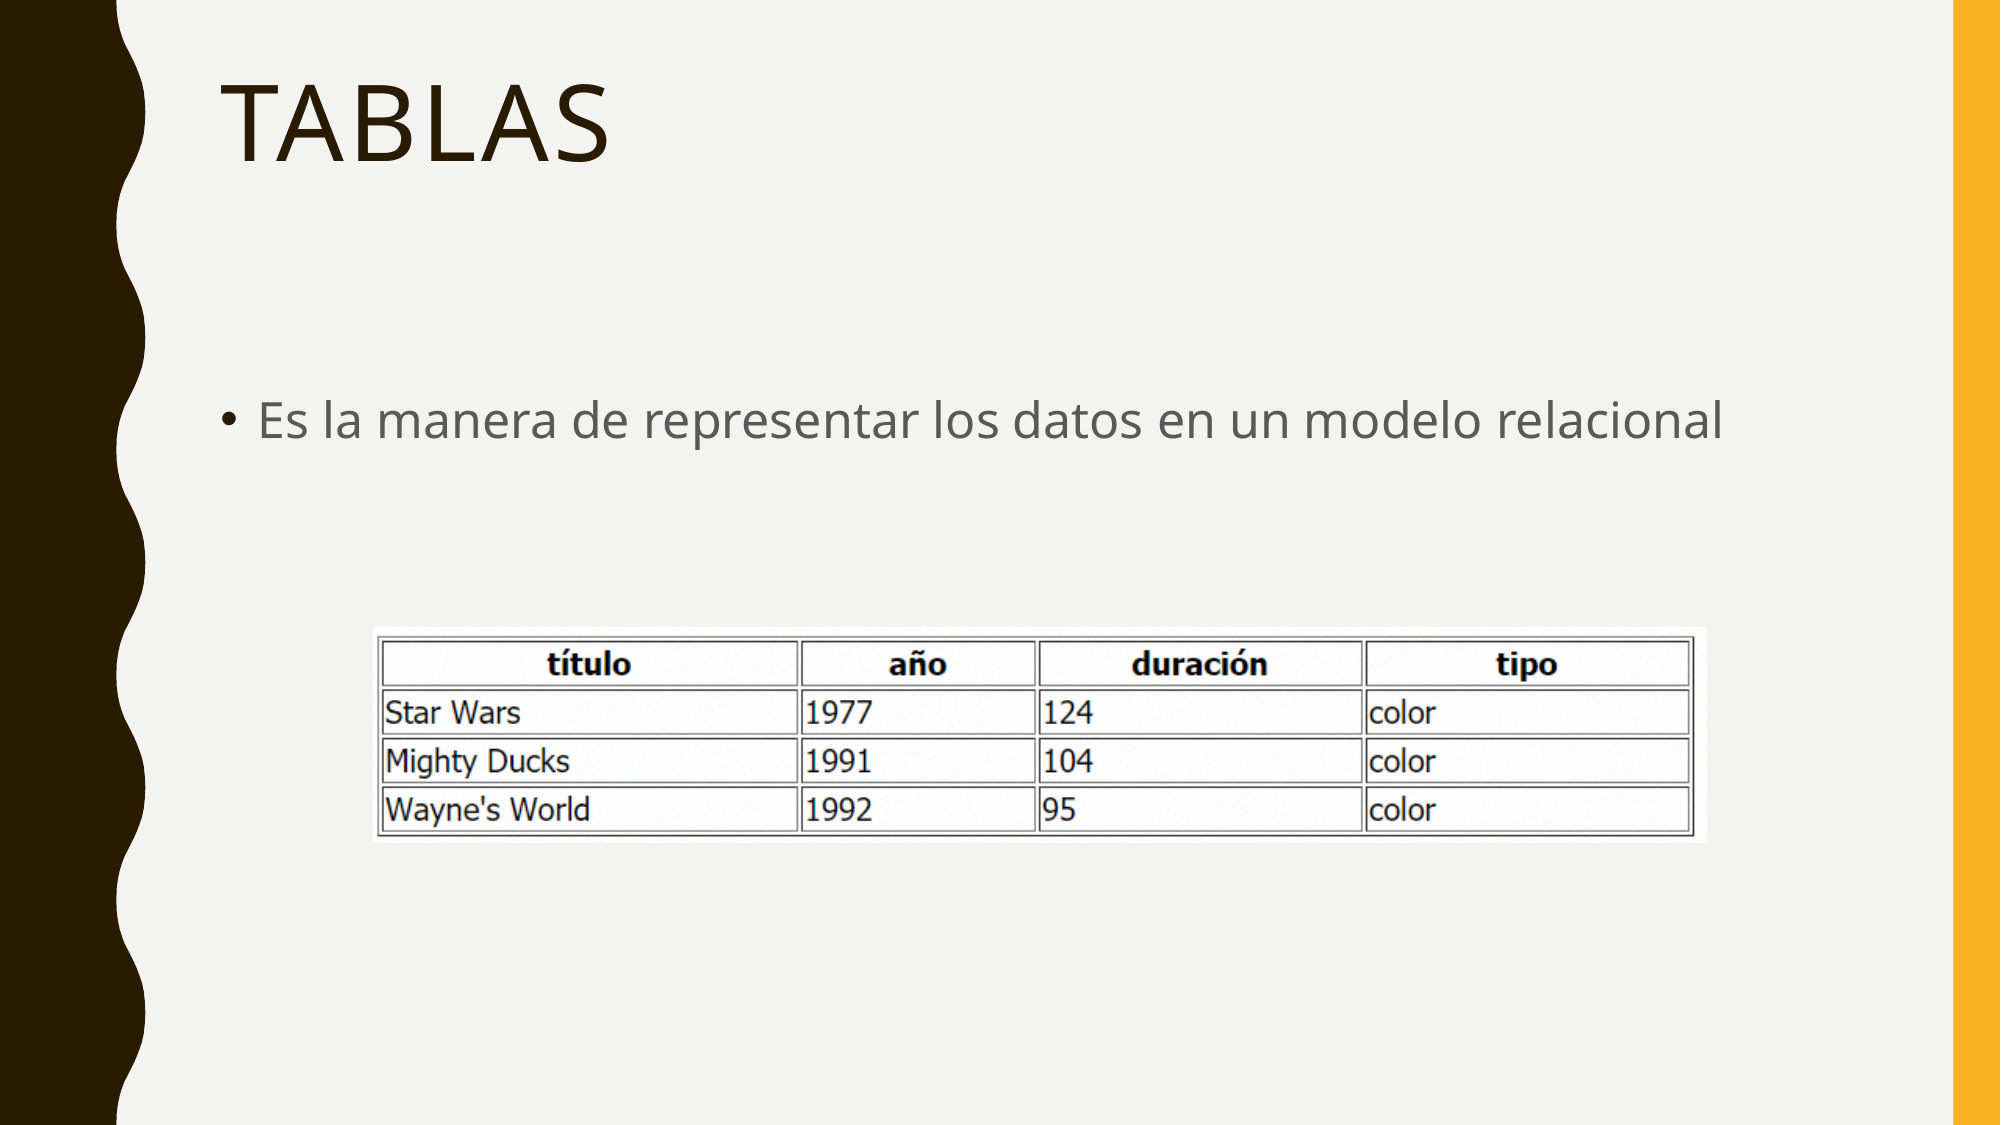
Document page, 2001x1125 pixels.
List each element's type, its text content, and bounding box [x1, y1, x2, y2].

title tablas [205, 62, 1875, 308]
picture [373, 627, 1707, 843]
list Es la manera de representar los datos en un modelo relacional [205, 375, 1875, 965]
